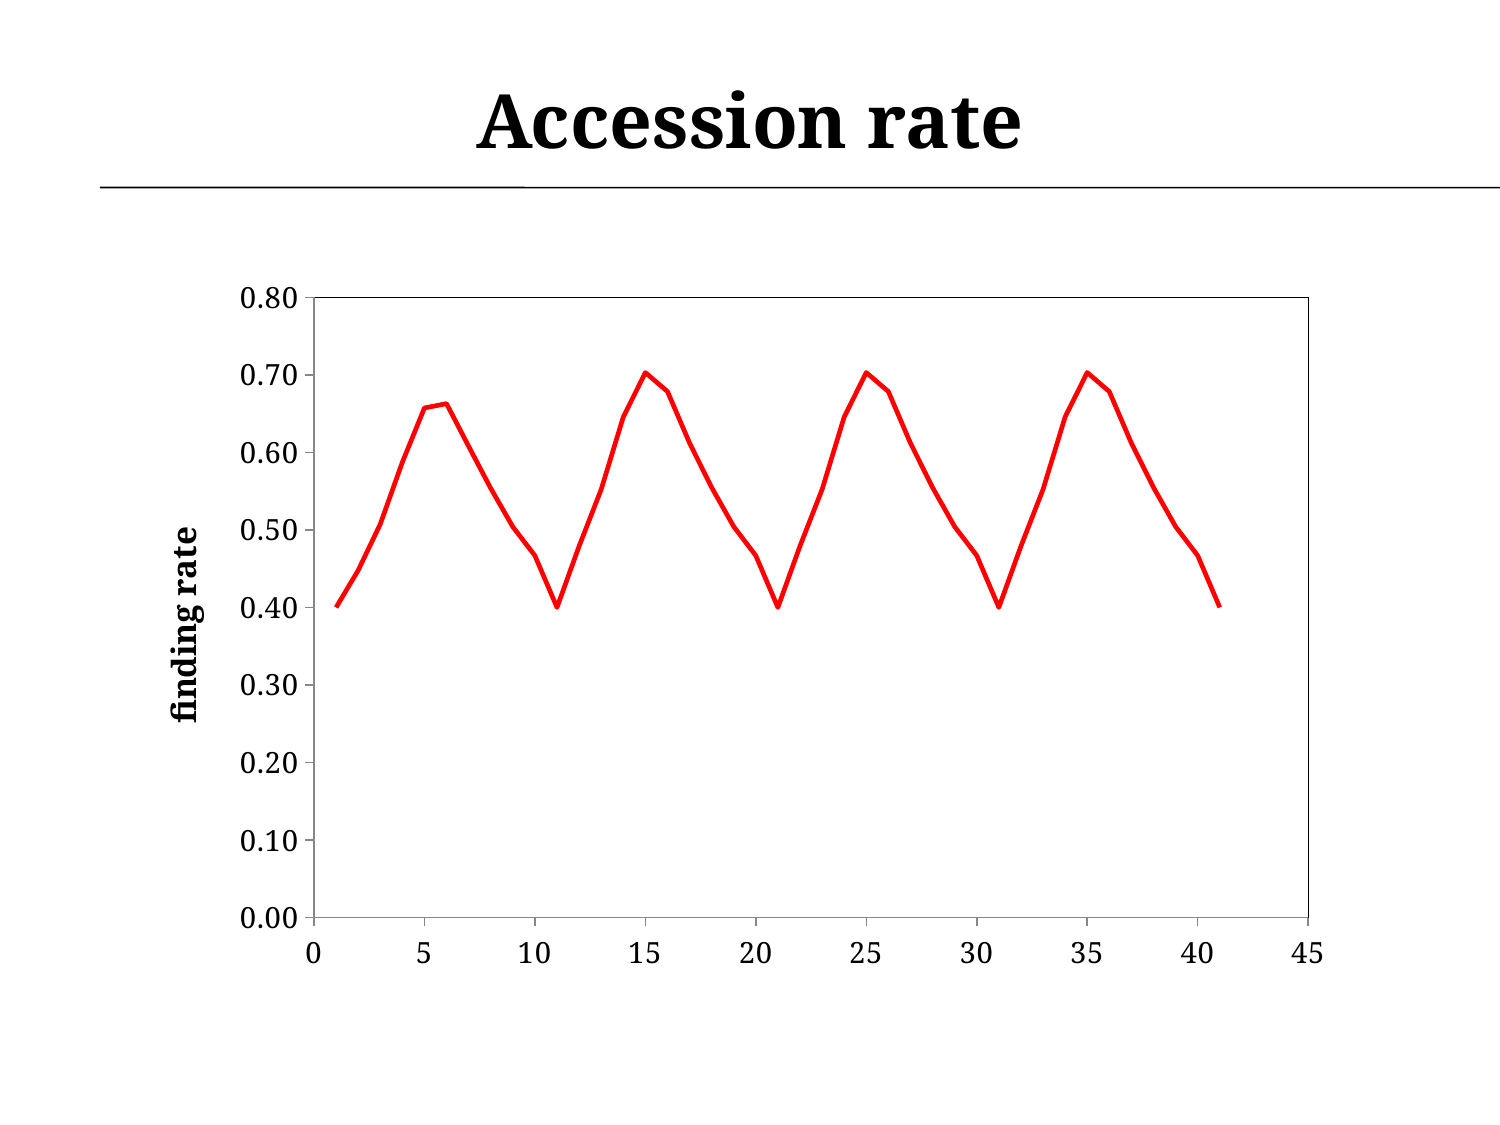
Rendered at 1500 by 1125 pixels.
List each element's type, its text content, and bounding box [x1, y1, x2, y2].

chart [124, 262, 1351, 988]
title Accession rate [74, 49, 1426, 188]
